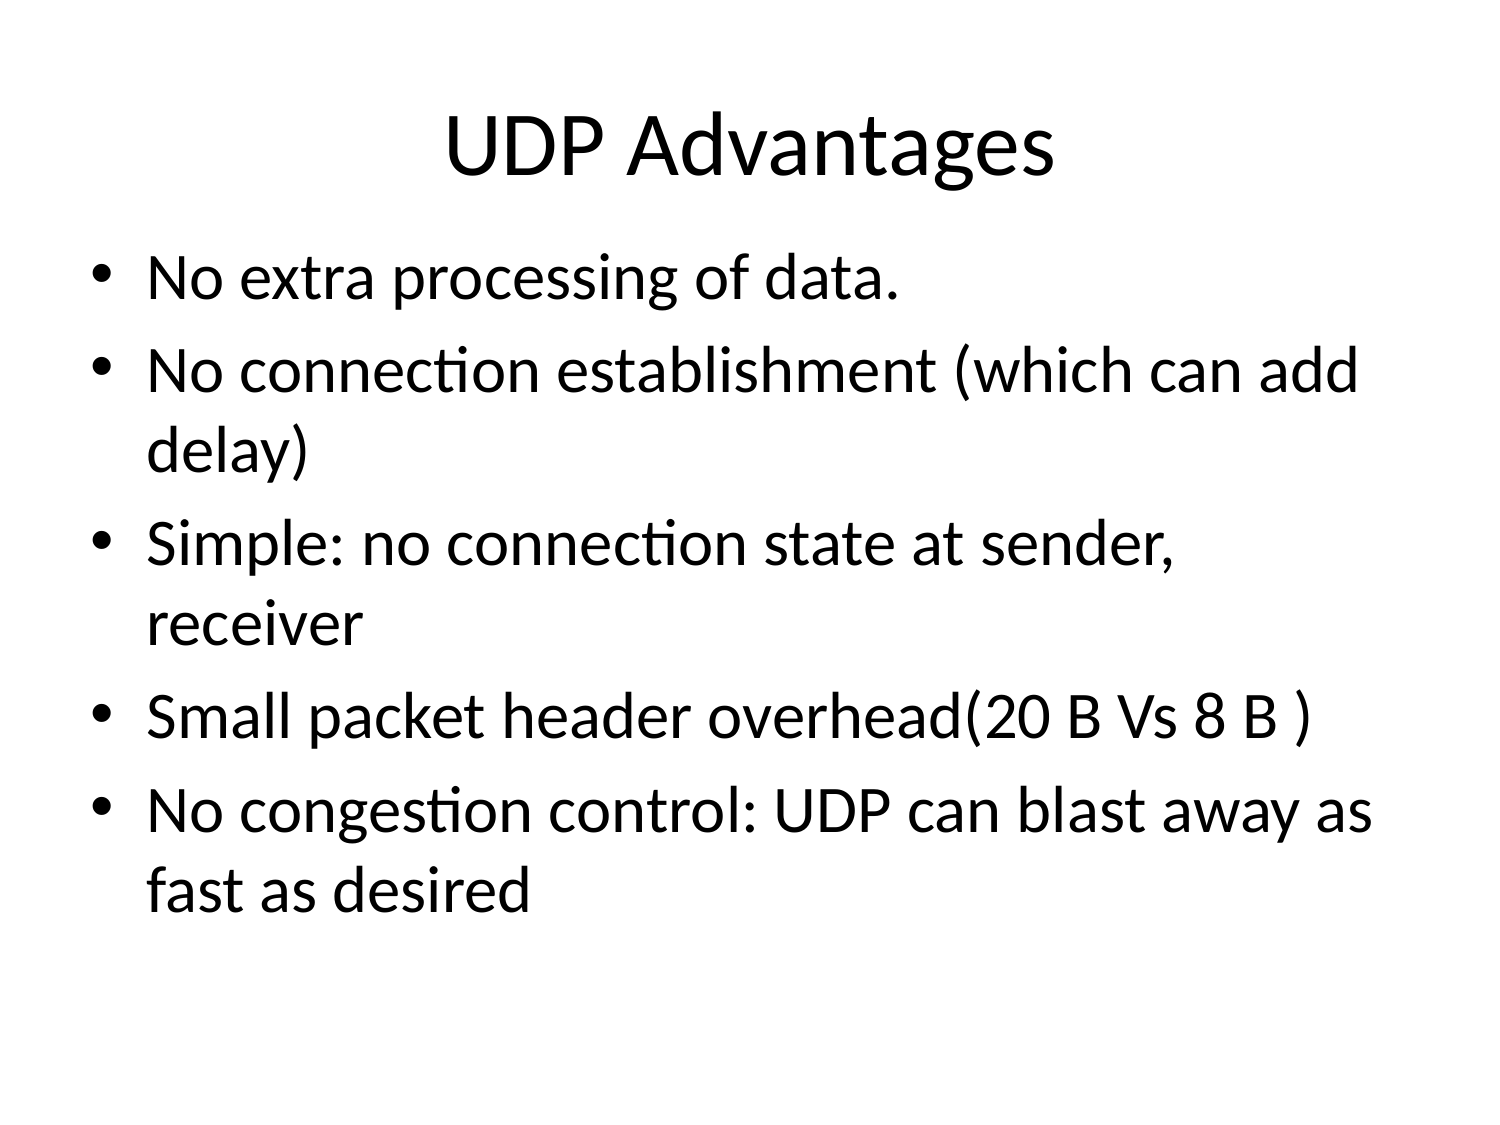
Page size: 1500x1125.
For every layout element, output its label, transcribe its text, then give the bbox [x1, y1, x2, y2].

list No extra processing of data. No connection establishment (which can add delay) Simple: no connection state at sender, receiver Small packet header overhead(20 B Vs 8 B ) No congestion control: UDP can blast away as fast as desired [74, 224, 1426, 968]
title UDP Advantages [74, 44, 1426, 224]
